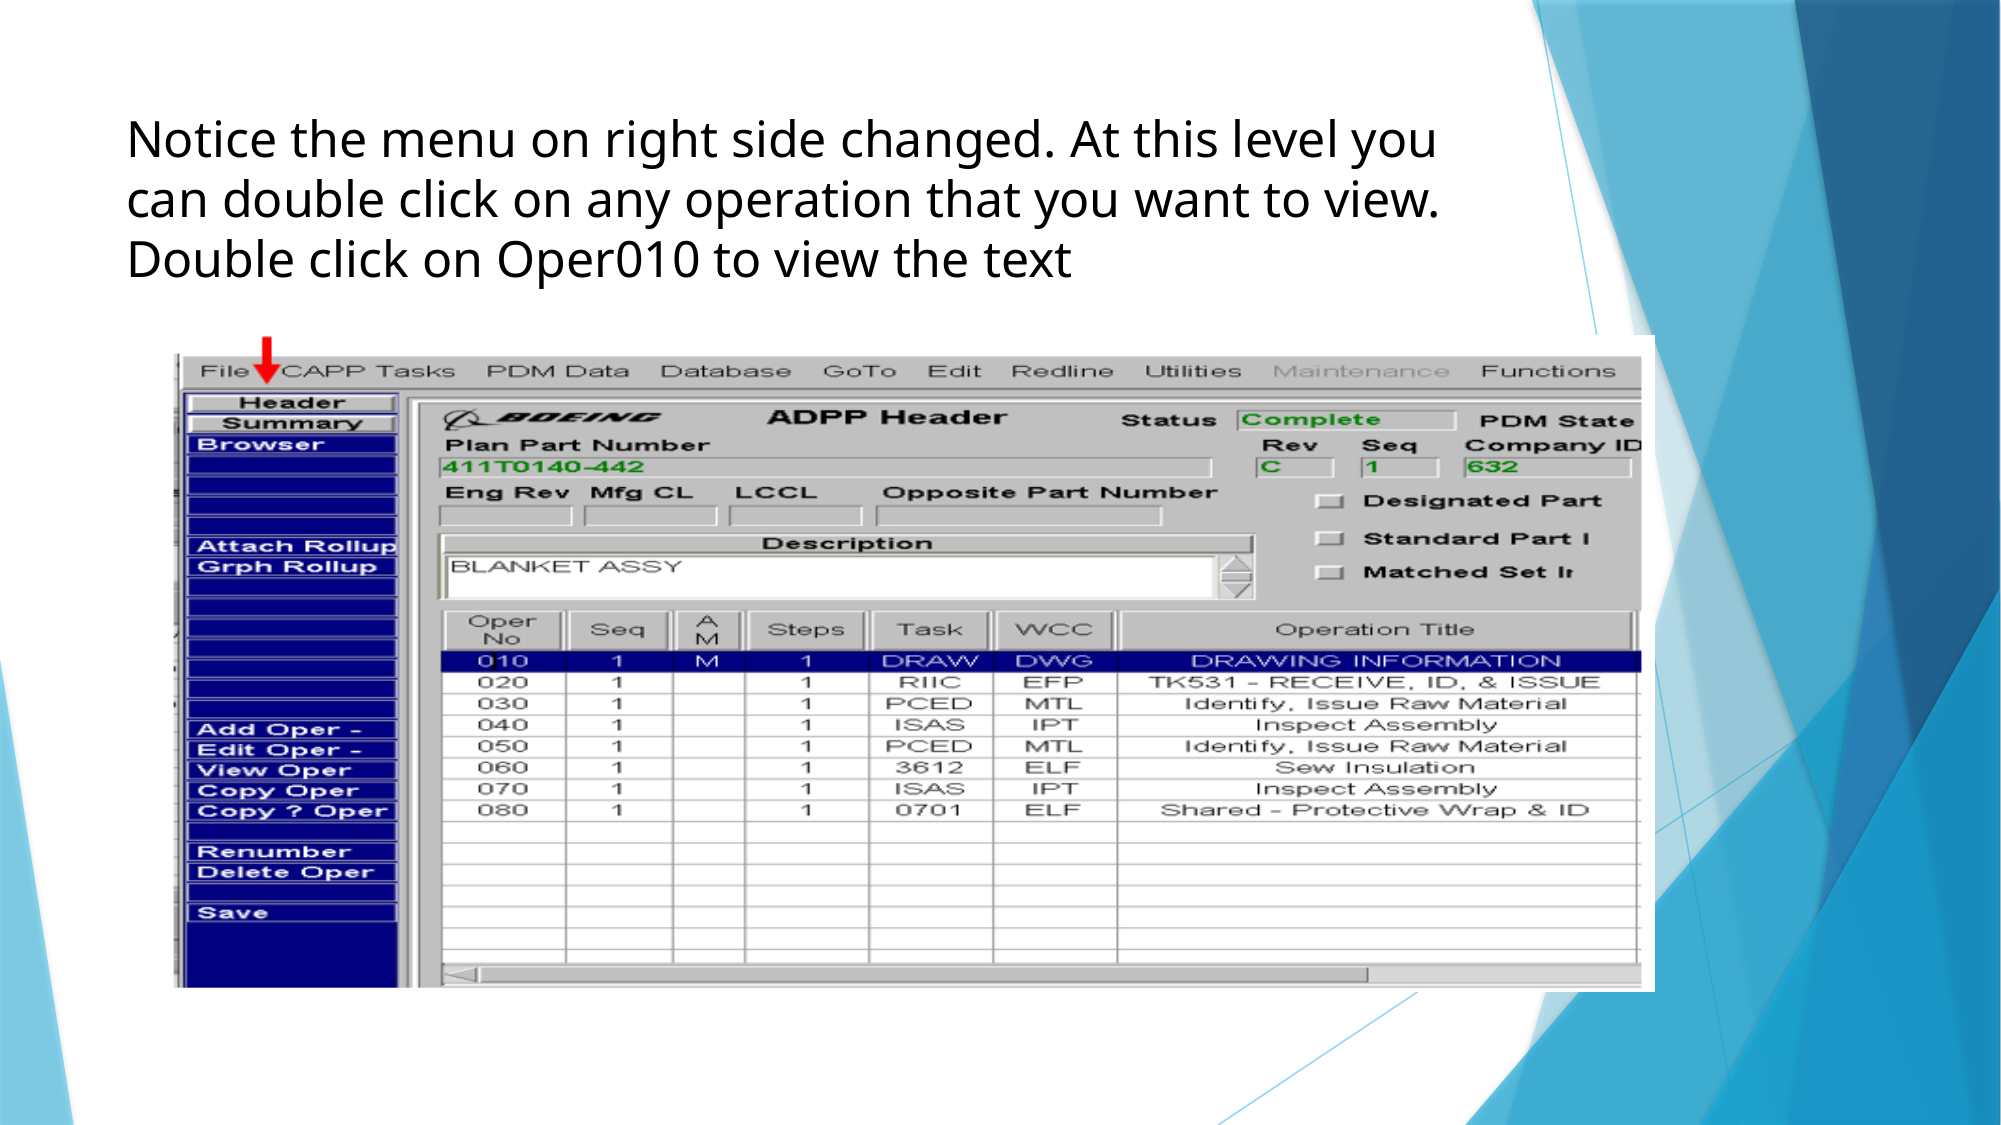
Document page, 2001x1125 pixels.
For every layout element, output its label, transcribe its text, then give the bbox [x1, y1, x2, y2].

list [160, 335, 1655, 992]
title Notice the menu on right side changed. At this level you can double click on any operation that you want to view. Double click on Oper010 to view the text [111, 99, 1522, 317]
